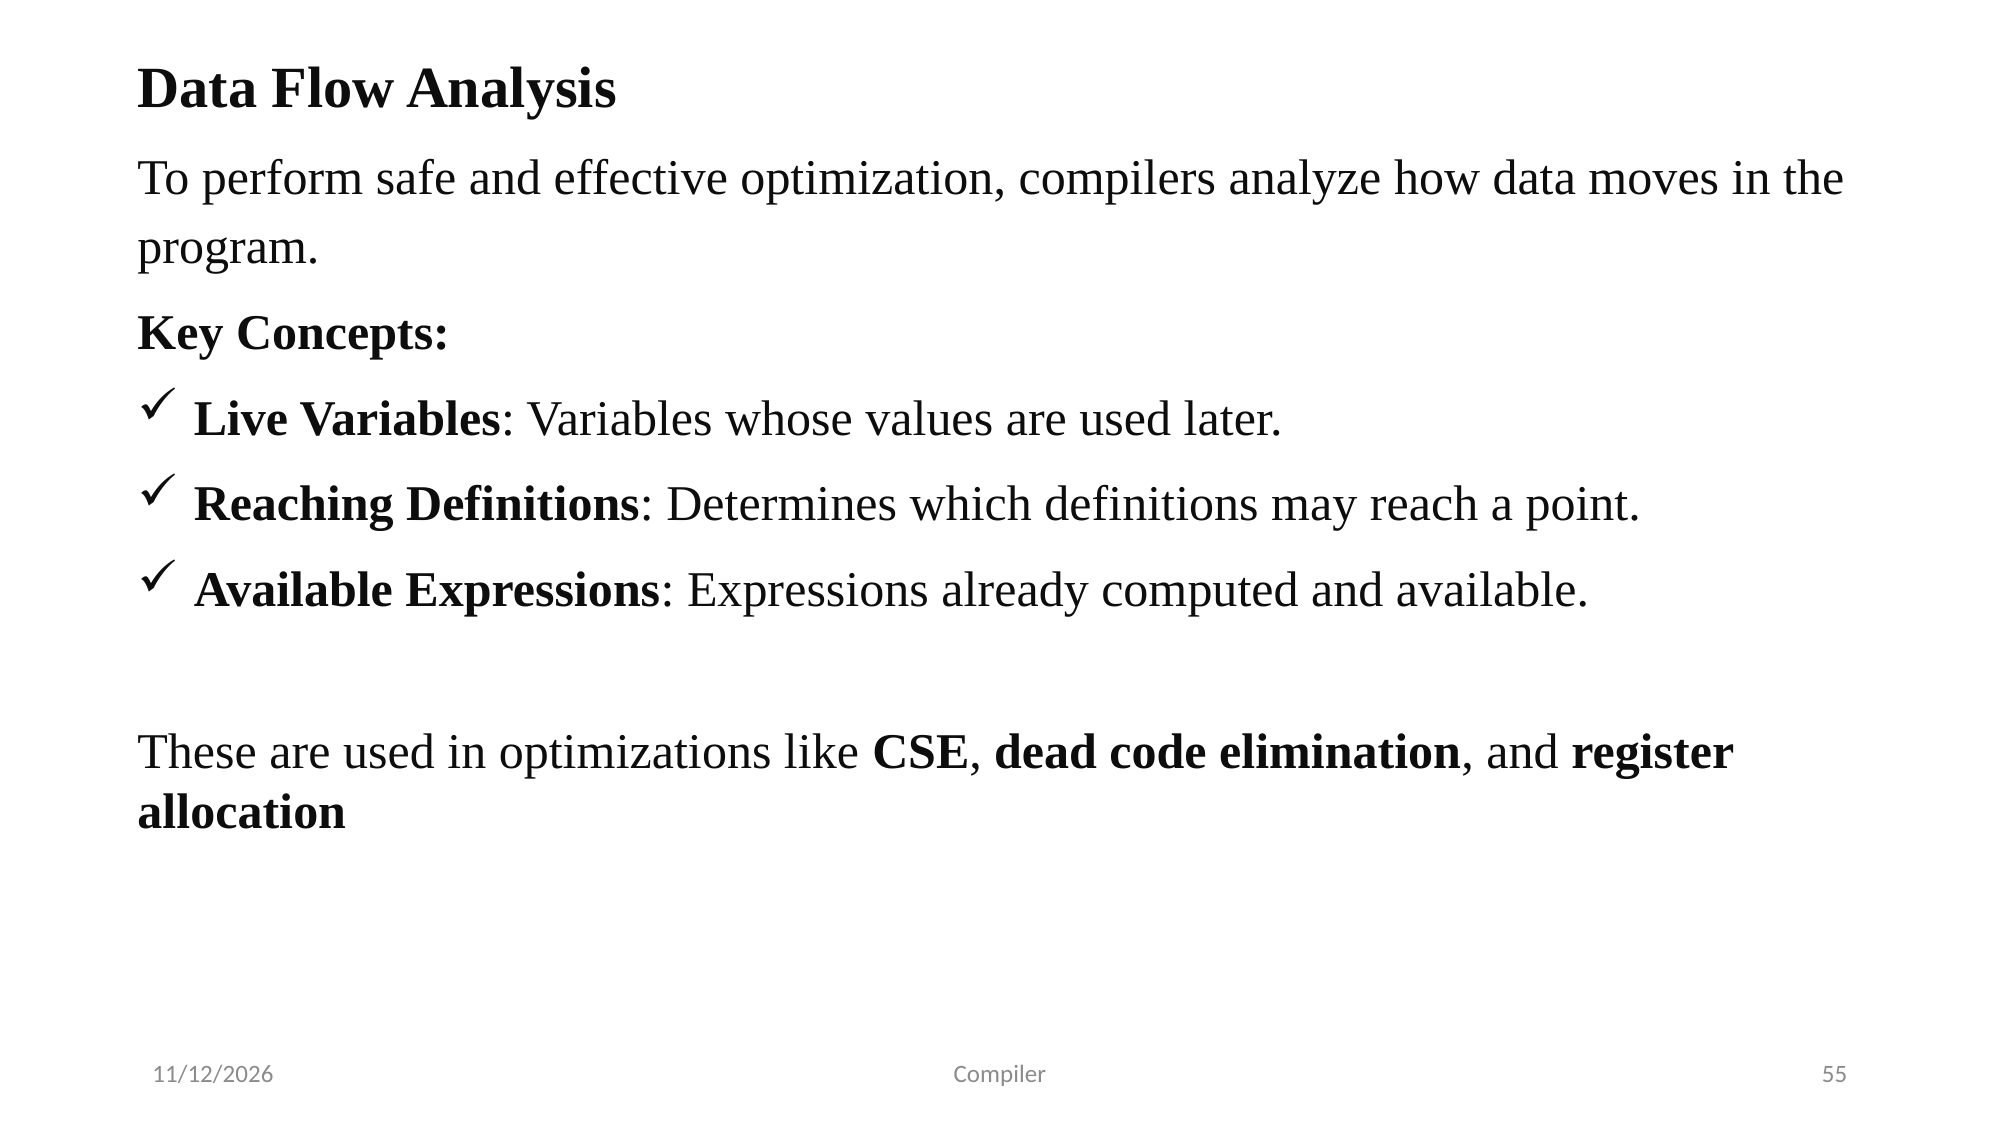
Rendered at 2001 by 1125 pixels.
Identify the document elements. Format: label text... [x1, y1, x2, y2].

text_box Data Flow Analysis To perform safe and effective optimization, compilers analyze how data moves in the program. Key Concepts: Live Variables: Variables whose values are used later. Reaching Definitions: Determines which definitions may reach a point. Available Expressions: Expressions already computed and available. These are used in optimizations like CSE, dead code elimination, and register allocation [122, 31, 1924, 846]
footer Compiler [662, 1042, 1338, 1103]
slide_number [137, 1042, 588, 1103]
slide_number 55 [1412, 1042, 1863, 1103]
